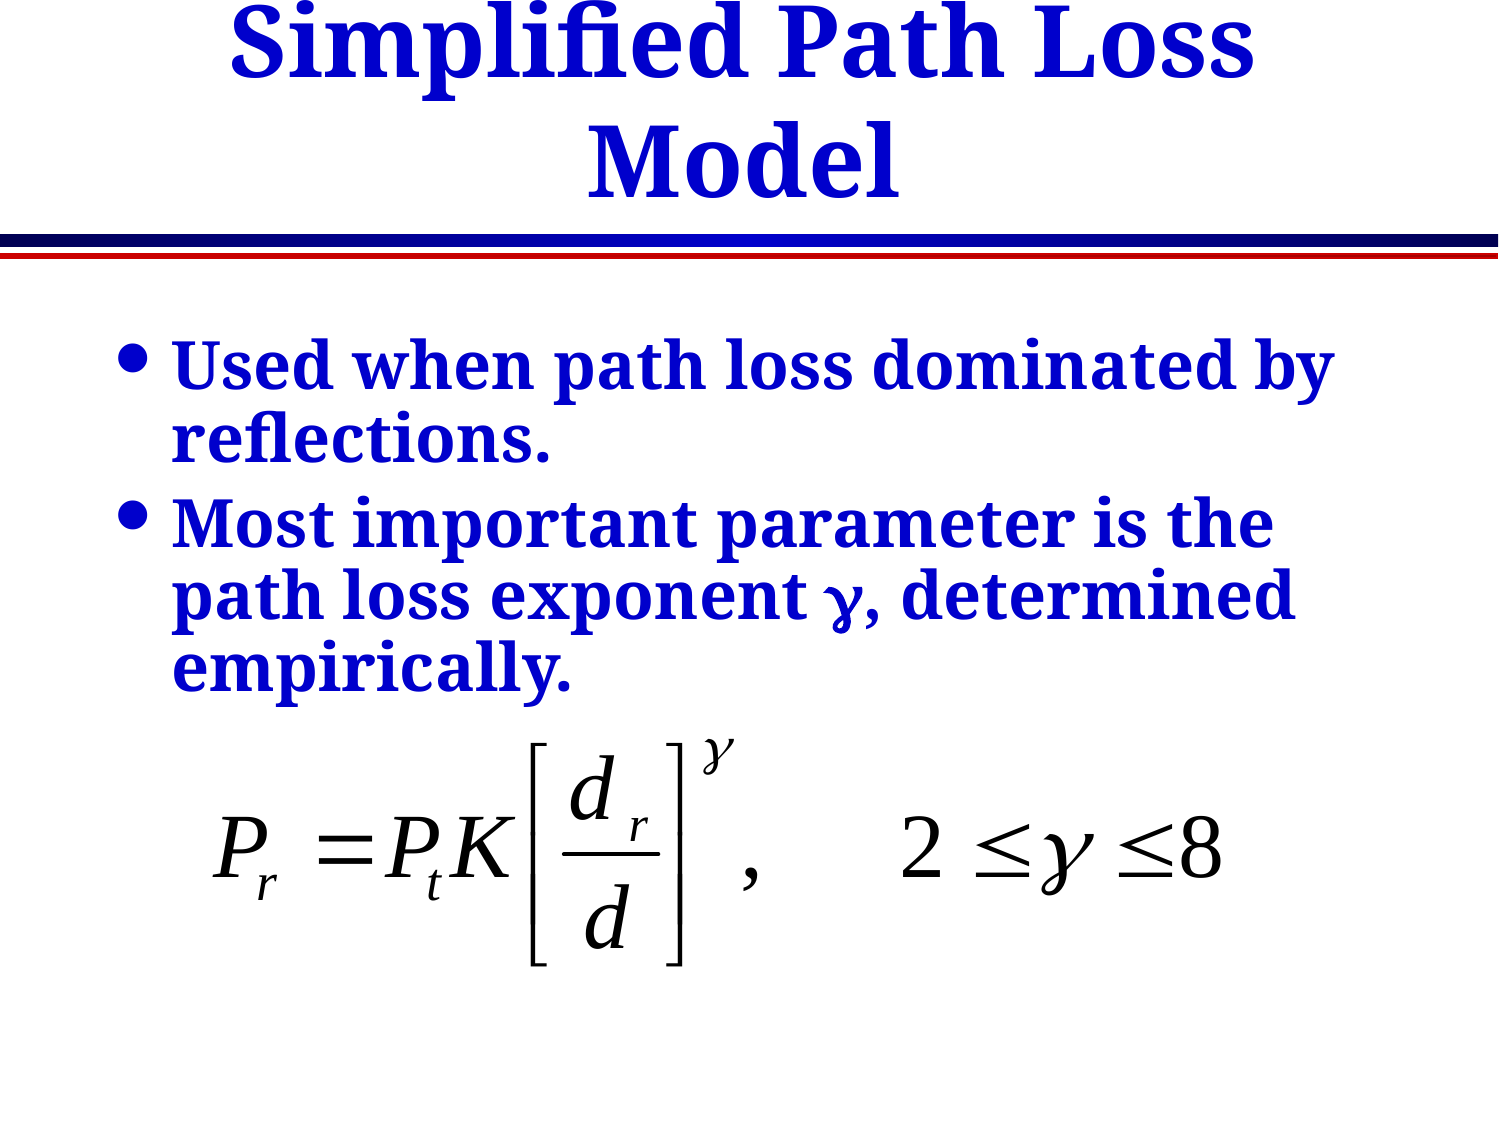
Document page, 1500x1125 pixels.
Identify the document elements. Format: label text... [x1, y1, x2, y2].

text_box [196, 700, 1241, 985]
list Used when path loss dominated by reflections. Most important parameter is the path loss exponent g, determined empirically. [99, 324, 1388, 1000]
title Simplified Path Loss Model [99, 37, 1388, 225]
